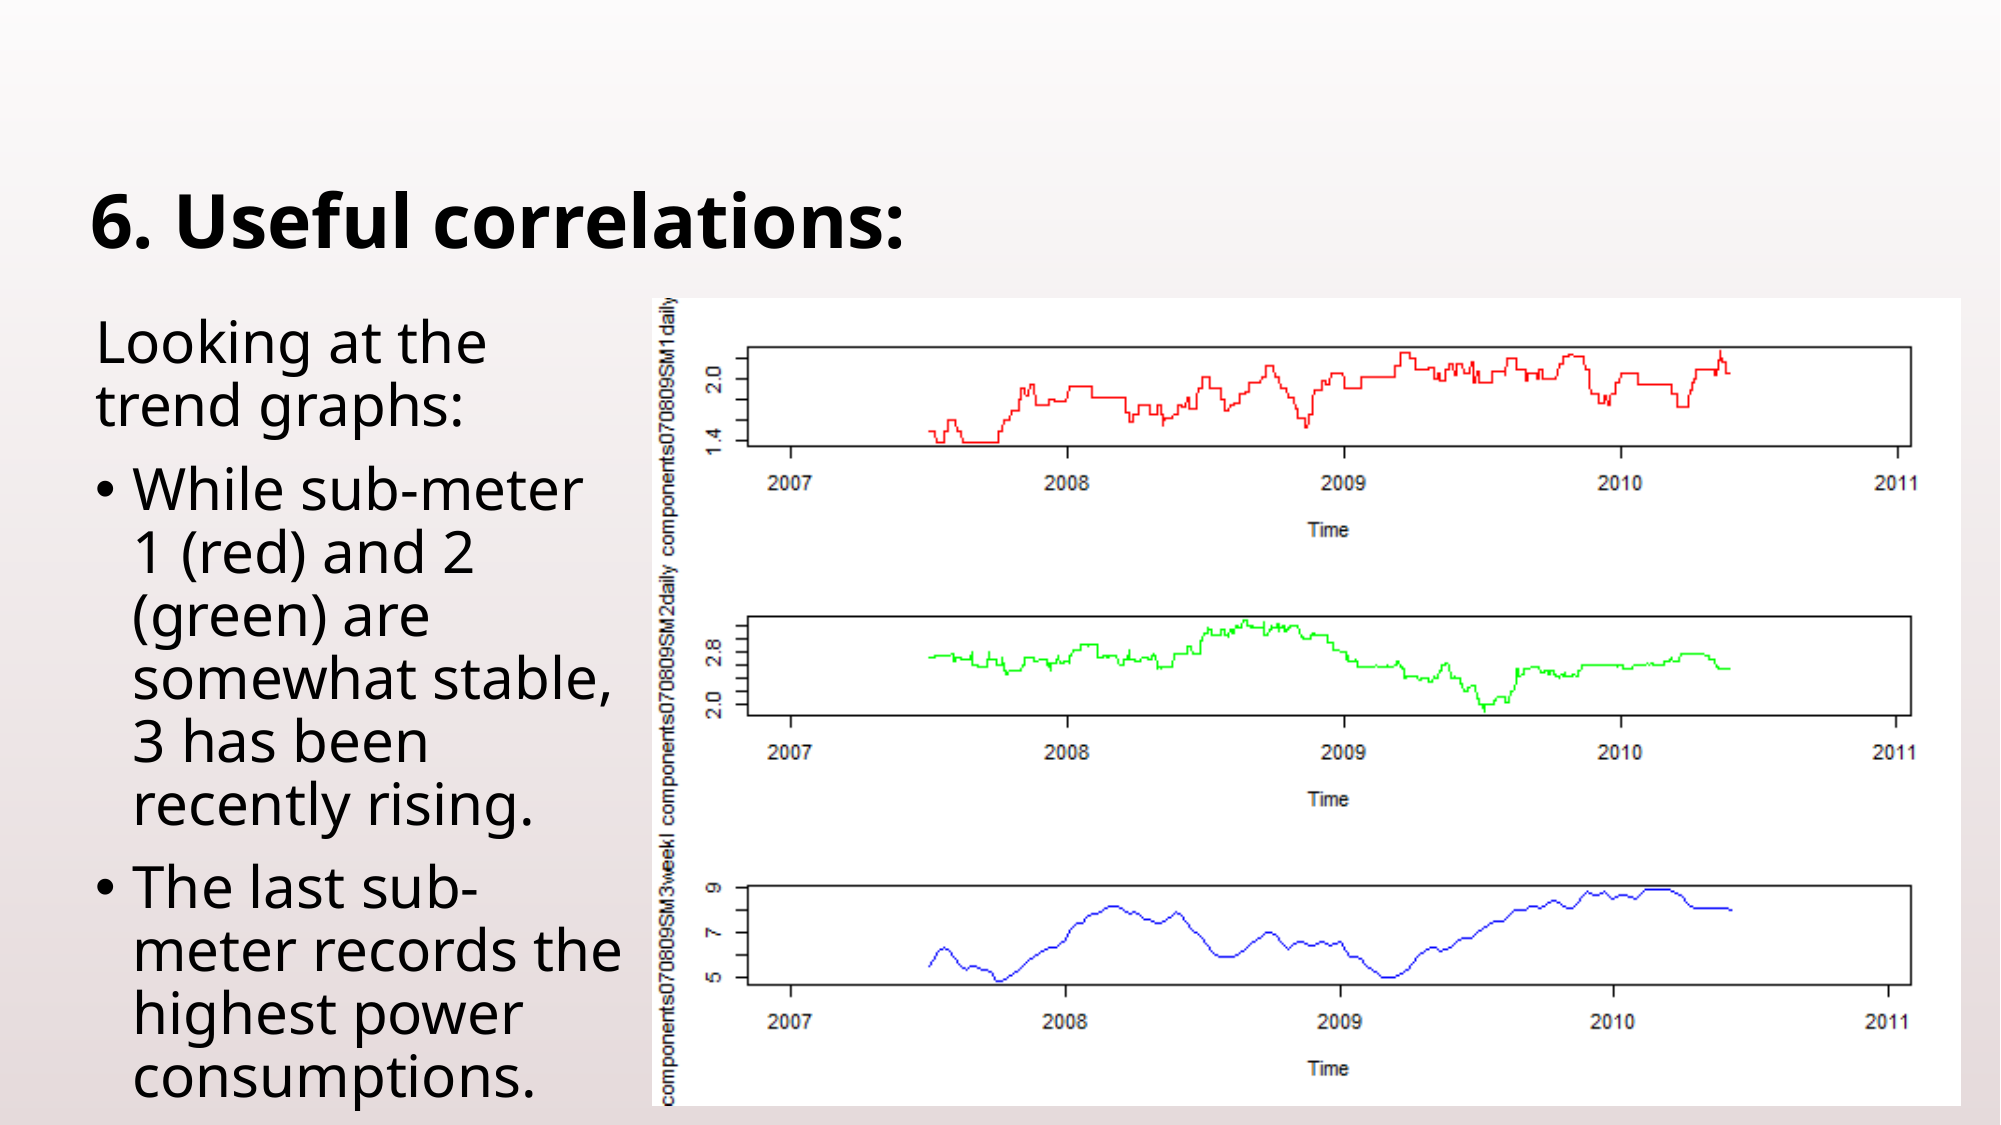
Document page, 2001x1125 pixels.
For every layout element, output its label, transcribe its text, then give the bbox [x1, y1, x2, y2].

title 6. Useful correlations: [75, 149, 1909, 299]
text_box Looking at the trend graphs: While sub-meter 1 (red) and 2 (green) are somewhat stable, 3 has been recently rising. The last sub-meter records the highest power consumptions. [80, 305, 643, 1118]
picture [652, 298, 1961, 1106]
